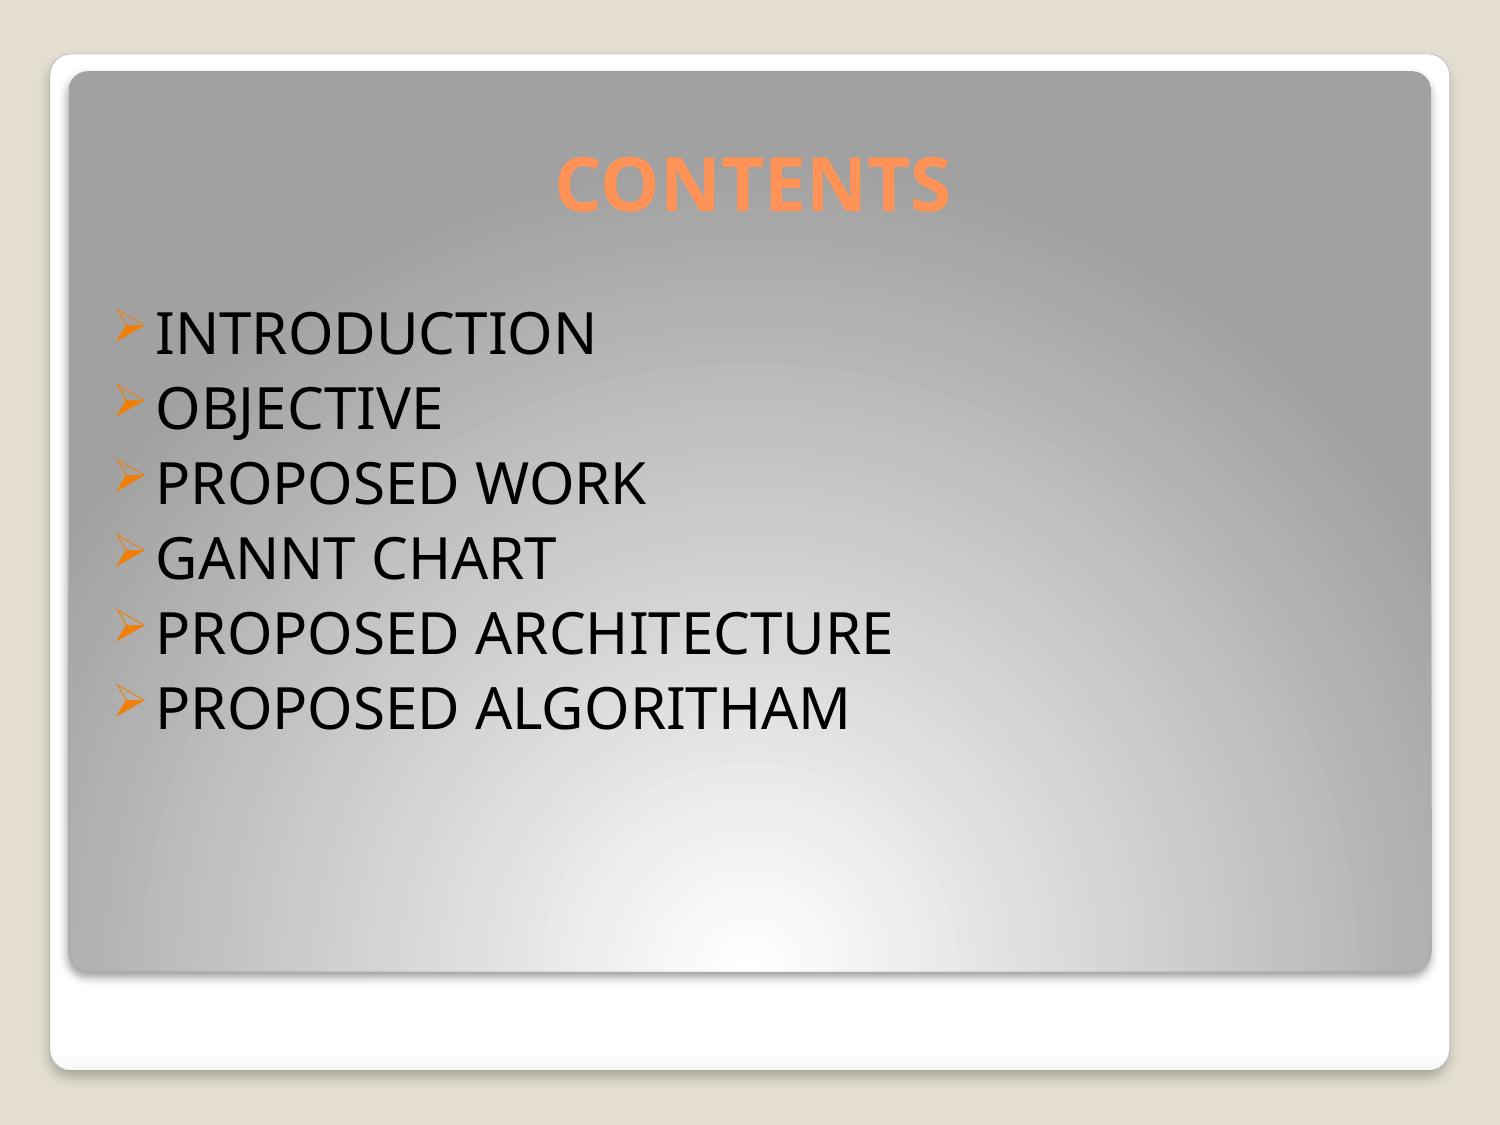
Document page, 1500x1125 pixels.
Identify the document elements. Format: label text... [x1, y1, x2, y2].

list INTRODUCTION OBJECTIVE PROPOSED WORK GANNT CHART PROPOSED ARCHITECTURE PROPOSED ALGORITHAM [82, 281, 1425, 821]
title CONTENTS [82, 82, 1425, 235]
